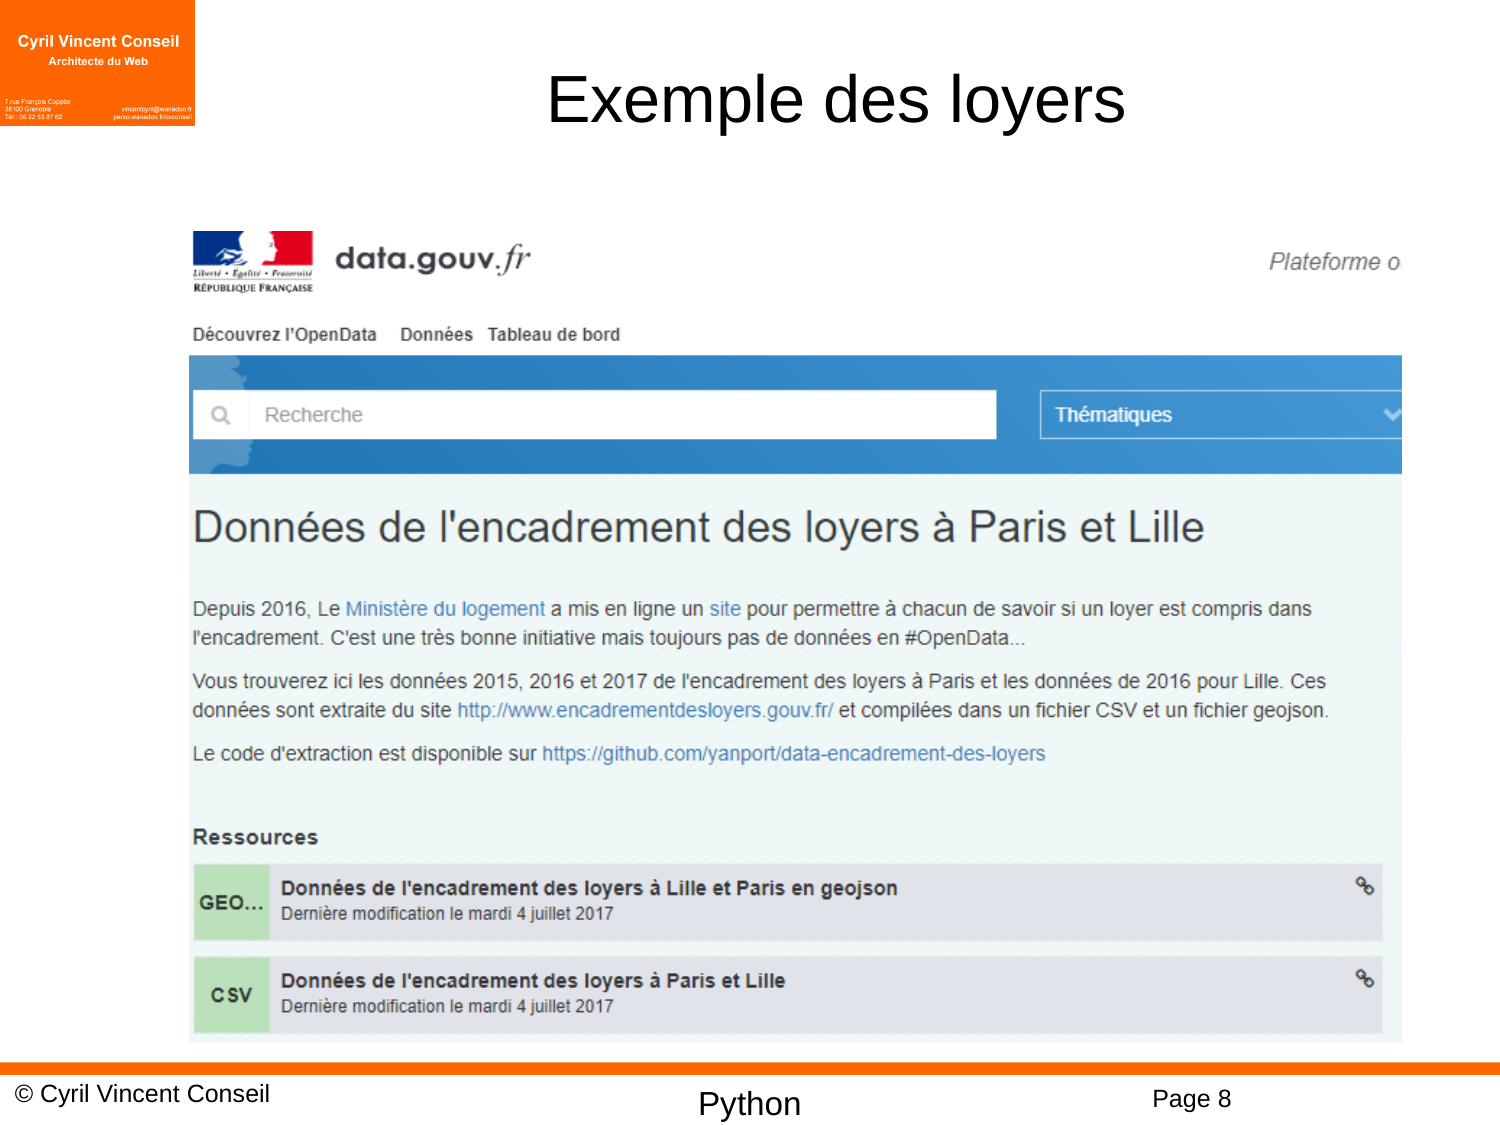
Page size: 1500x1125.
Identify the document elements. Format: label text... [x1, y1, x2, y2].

picture [0, 0, 195, 126]
title Exemple des loyers [194, 2, 1480, 190]
picture [189, 231, 1402, 1044]
